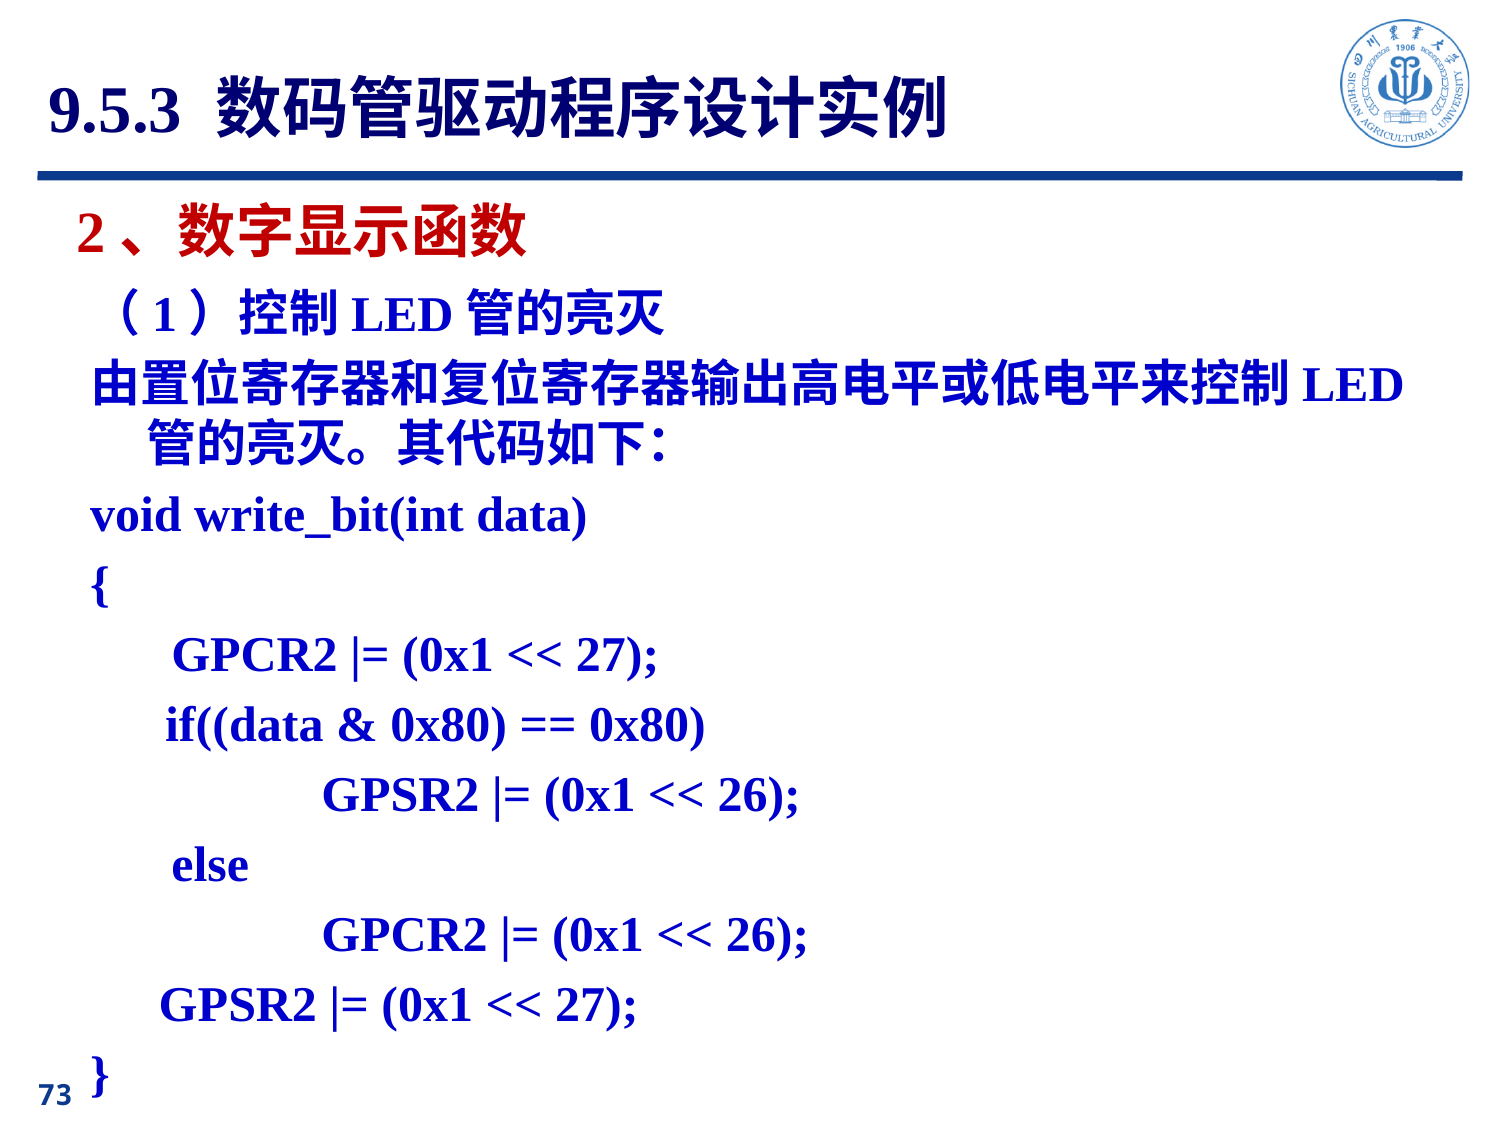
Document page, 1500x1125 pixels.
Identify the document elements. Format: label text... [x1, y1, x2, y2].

text_box 9.5.3 数码管驱动程序设计实例 [33, 53, 1384, 159]
list （1）控制LED管的亮灭 由置位寄存器和复位寄存器输出高电平或低电平来控制LED管的亮灭。其代码如下： void write_bit(int data) { GPCR2 |= (0x1 << 27); if((data & 0x80) == 0x80) GPSR2 |= (0x1 << 26); else GPCR2 |= (0x1 << 26); GPSR2 |= (0x1 << 27); } [74, 273, 1426, 1125]
title 2、数字显示函数 [61, 159, 1237, 298]
